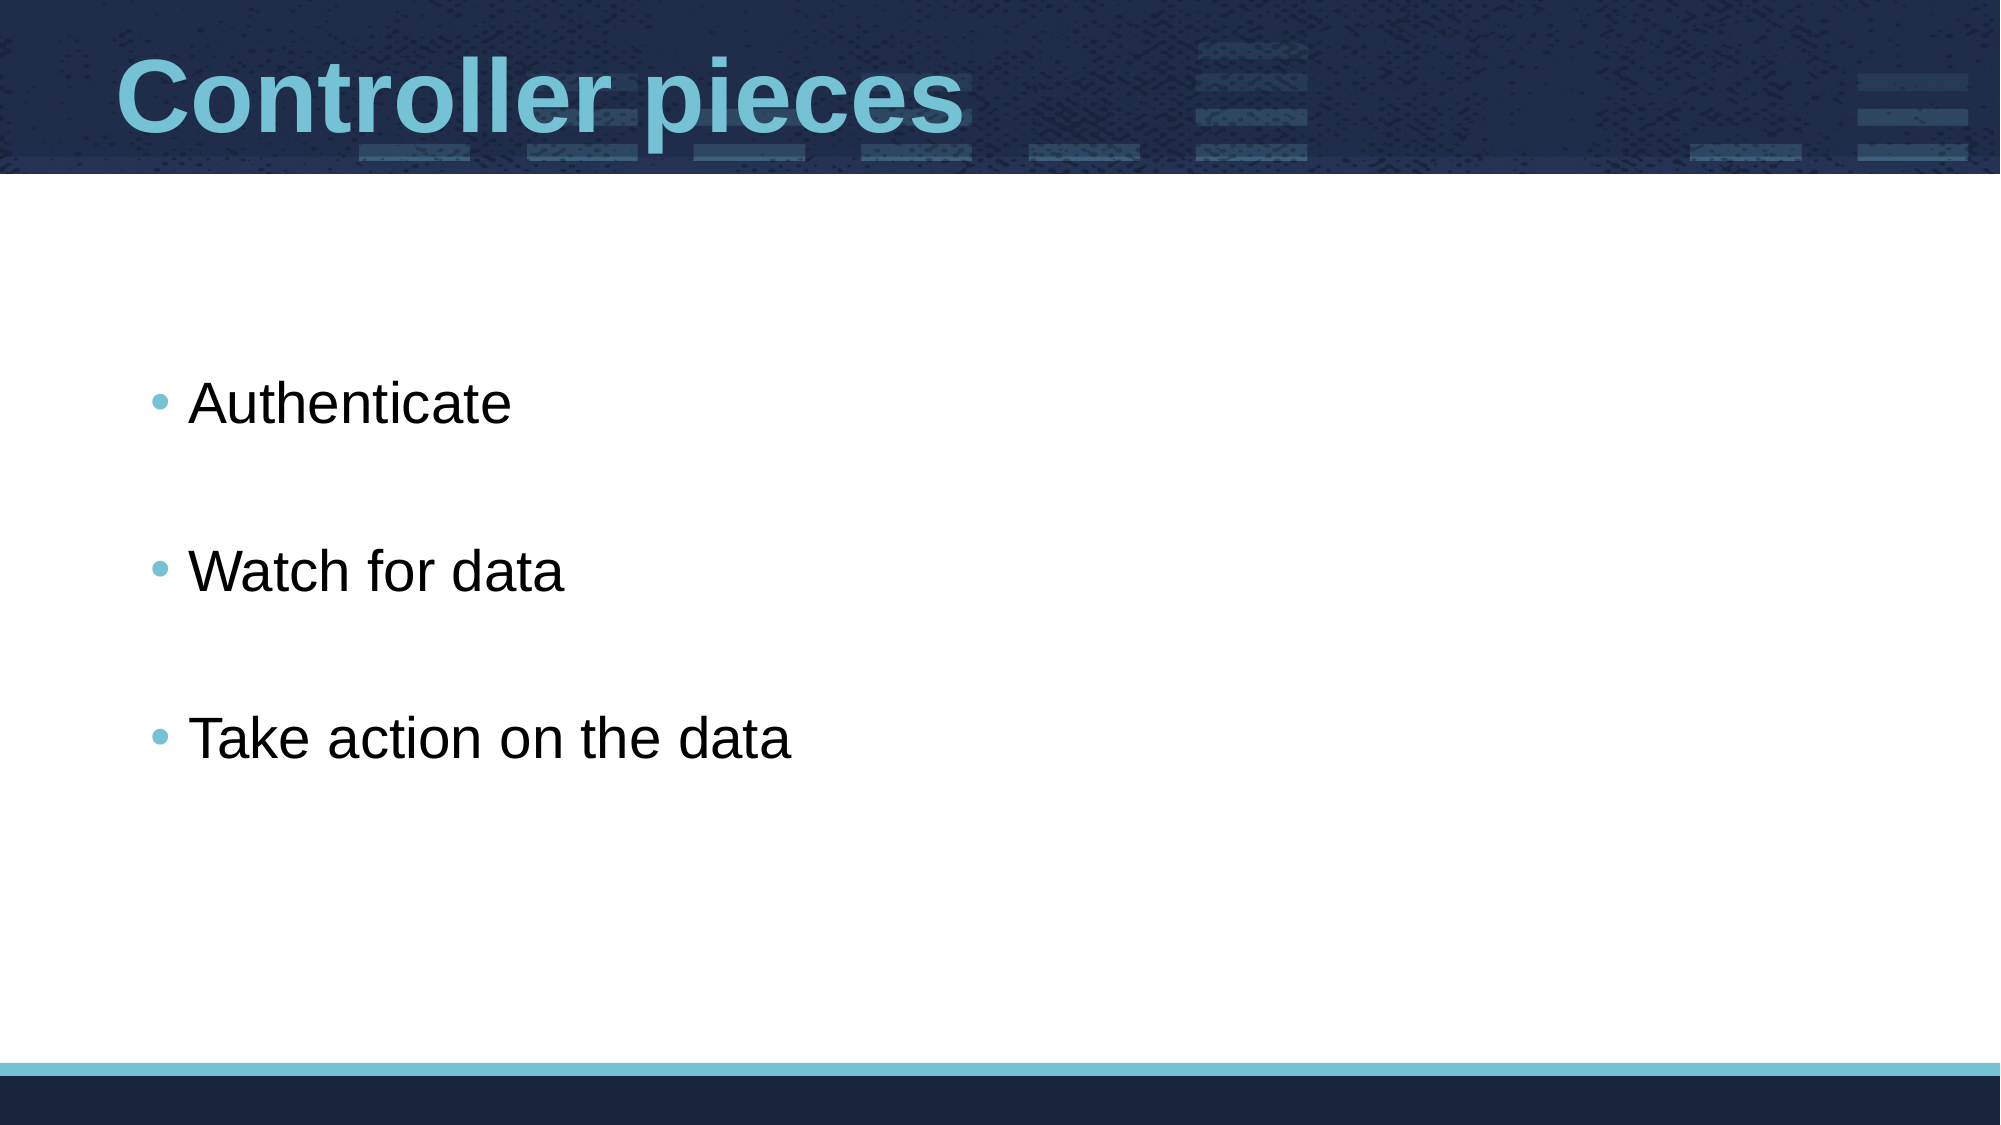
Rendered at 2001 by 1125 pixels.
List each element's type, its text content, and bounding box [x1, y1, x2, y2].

title Controller pieces [100, 35, 1826, 146]
picture [0, 0, 2000, 174]
list Authenticate Watch for data Take action on the data [135, 274, 1860, 994]
